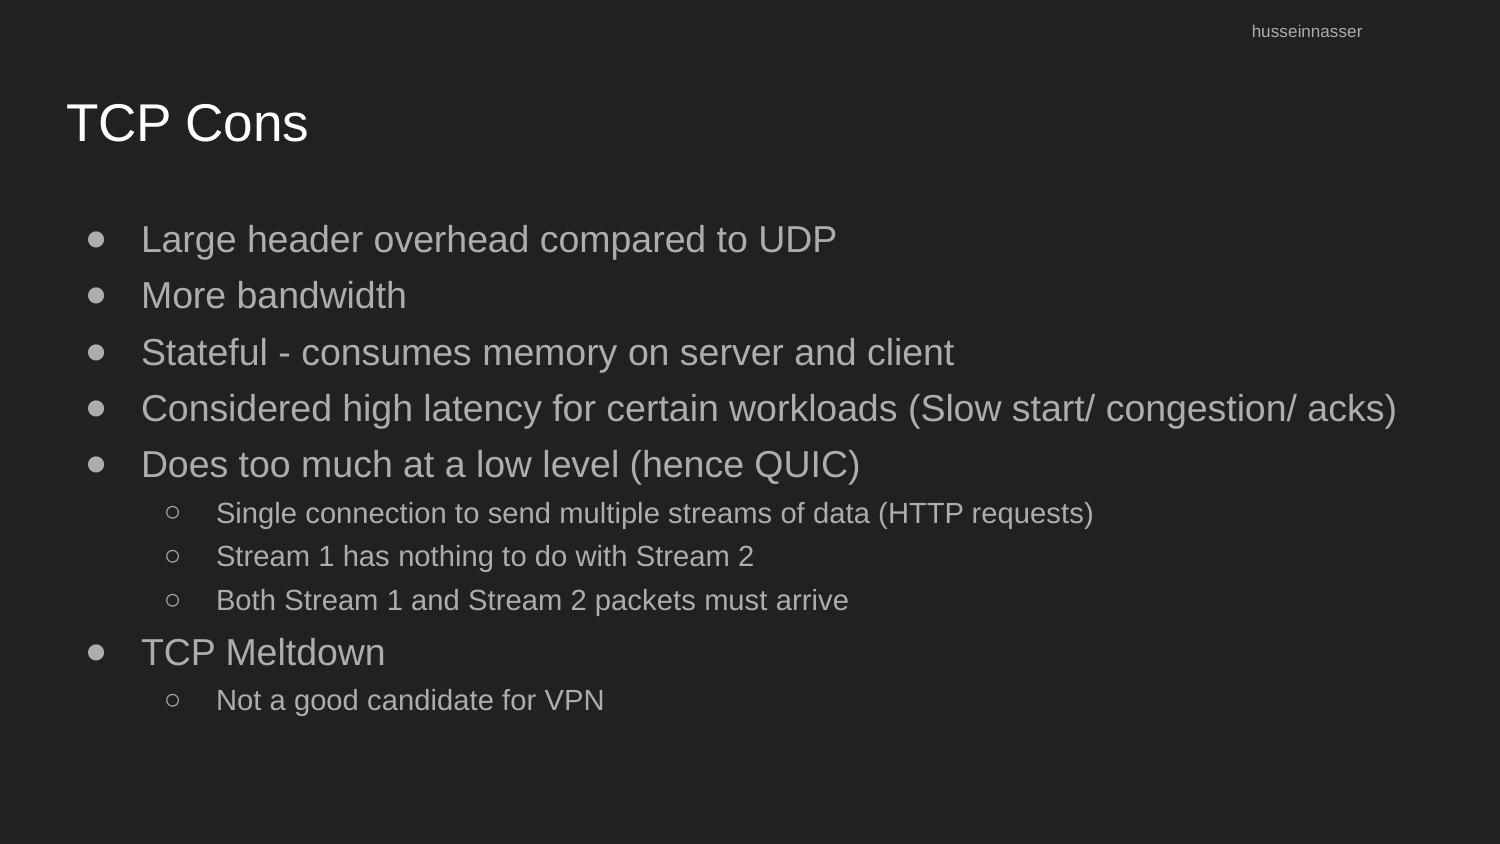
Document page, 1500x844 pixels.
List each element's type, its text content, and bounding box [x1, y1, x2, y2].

title TCP Cons [51, 72, 1449, 167]
list Large header overhead compared to UDP More bandwidth Stateful - consumes memory on server and client Considered high latency for certain workloads (Slow start/ congestion/ acks) Does too much at a low level (hence QUIC) Single connection to send multiple streams of data (HTTP requests) Stream 1 has nothing to do with Stream 2 Both Stream 1 and Stream 2 packets must arrive TCP Meltdown Not a good candidate for VPN [51, 189, 1449, 750]
subtitle husseinnasser [1236, 11, 1492, 53]
